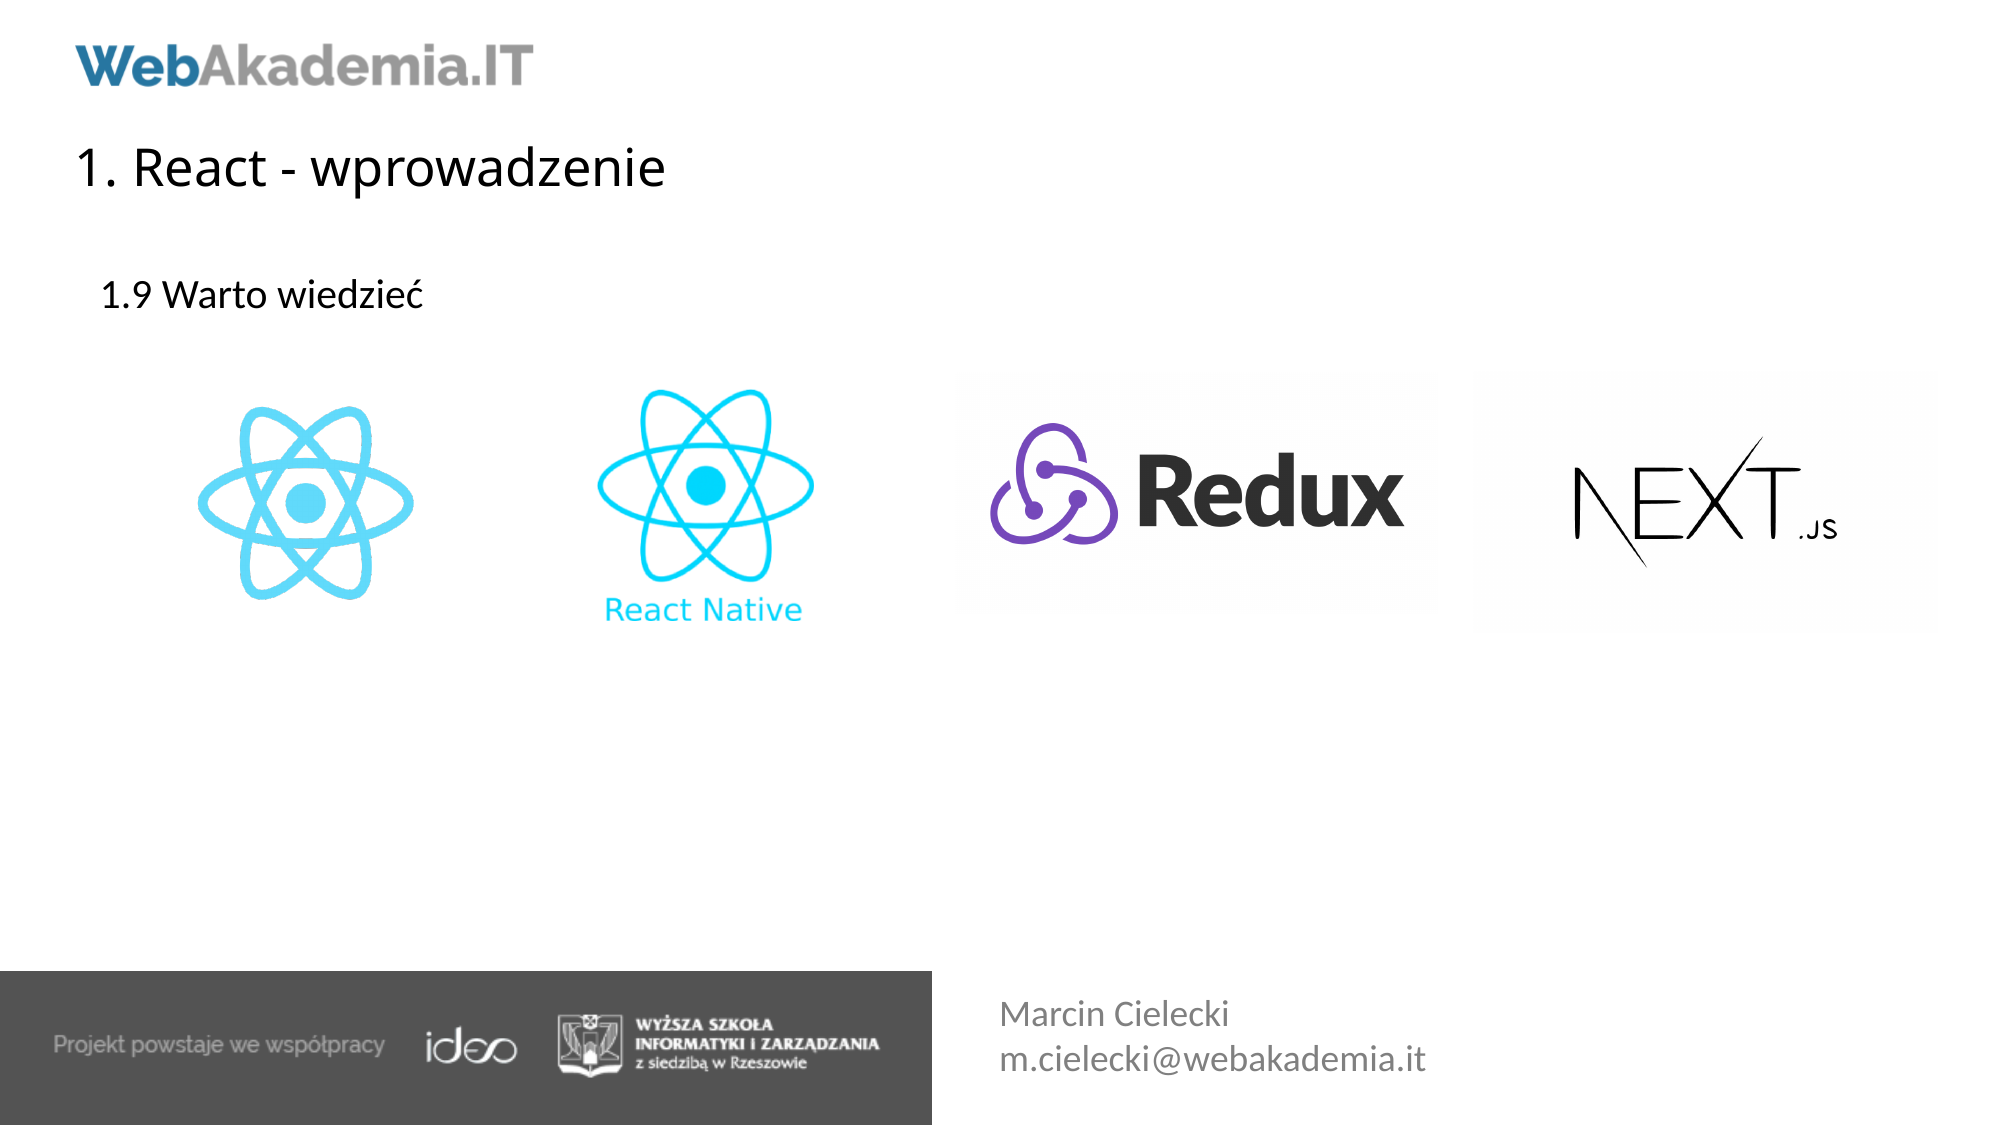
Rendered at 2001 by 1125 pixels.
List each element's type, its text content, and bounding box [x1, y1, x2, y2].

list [0, 971, 932, 1125]
picture [120, 372, 491, 635]
text_box Marcin Cielecki m.cielecki@webakademia.it [984, 981, 1956, 1087]
title 1. React - wprowadzenie [59, 133, 1956, 206]
text_box 1.9 Warto wiedzieć [84, 259, 920, 374]
picture [955, 372, 1438, 615]
picture [1473, 371, 1938, 633]
picture [597, 389, 814, 621]
picture [59, 29, 551, 103]
